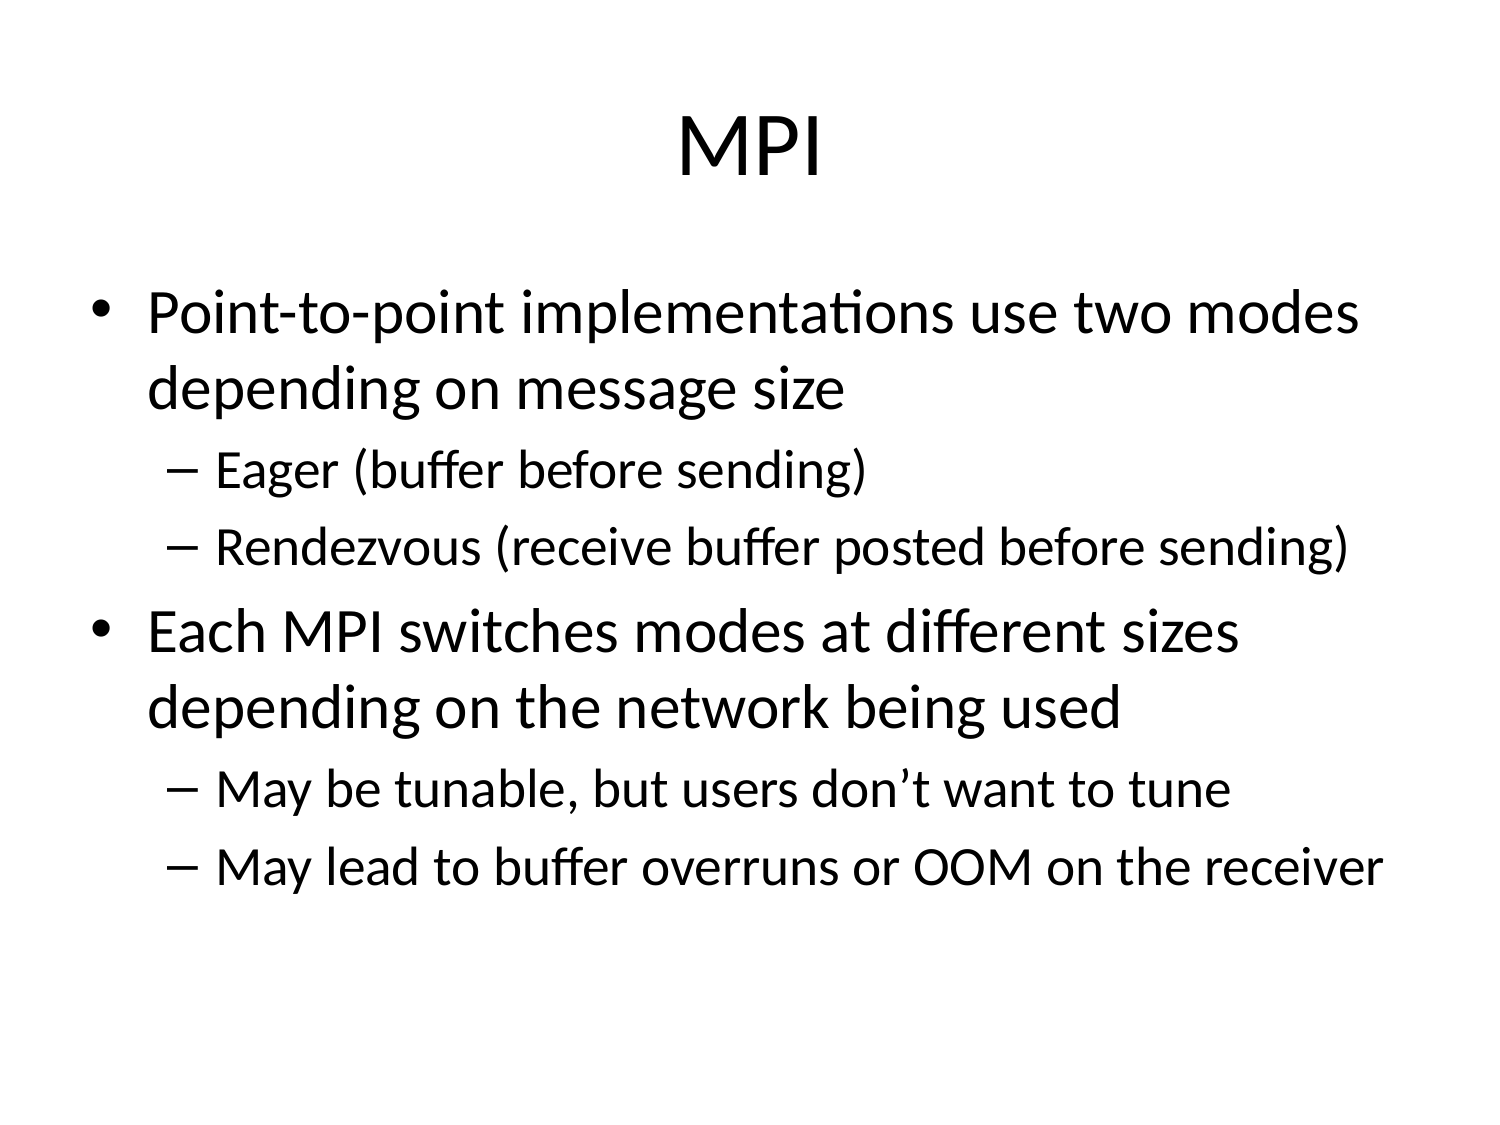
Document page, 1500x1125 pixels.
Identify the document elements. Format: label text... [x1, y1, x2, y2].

title MPI [75, 45, 1425, 233]
list Point-to-point implementations use two modes depending on message size Eager (buffer before sending) Rendezvous (receive buffer posted before sending) Each MPI switches modes at different sizes depending on the network being used May be tunable, but users don’t want to tune May lead to buffer overruns or OOM on the receiver [75, 262, 1425, 1005]
